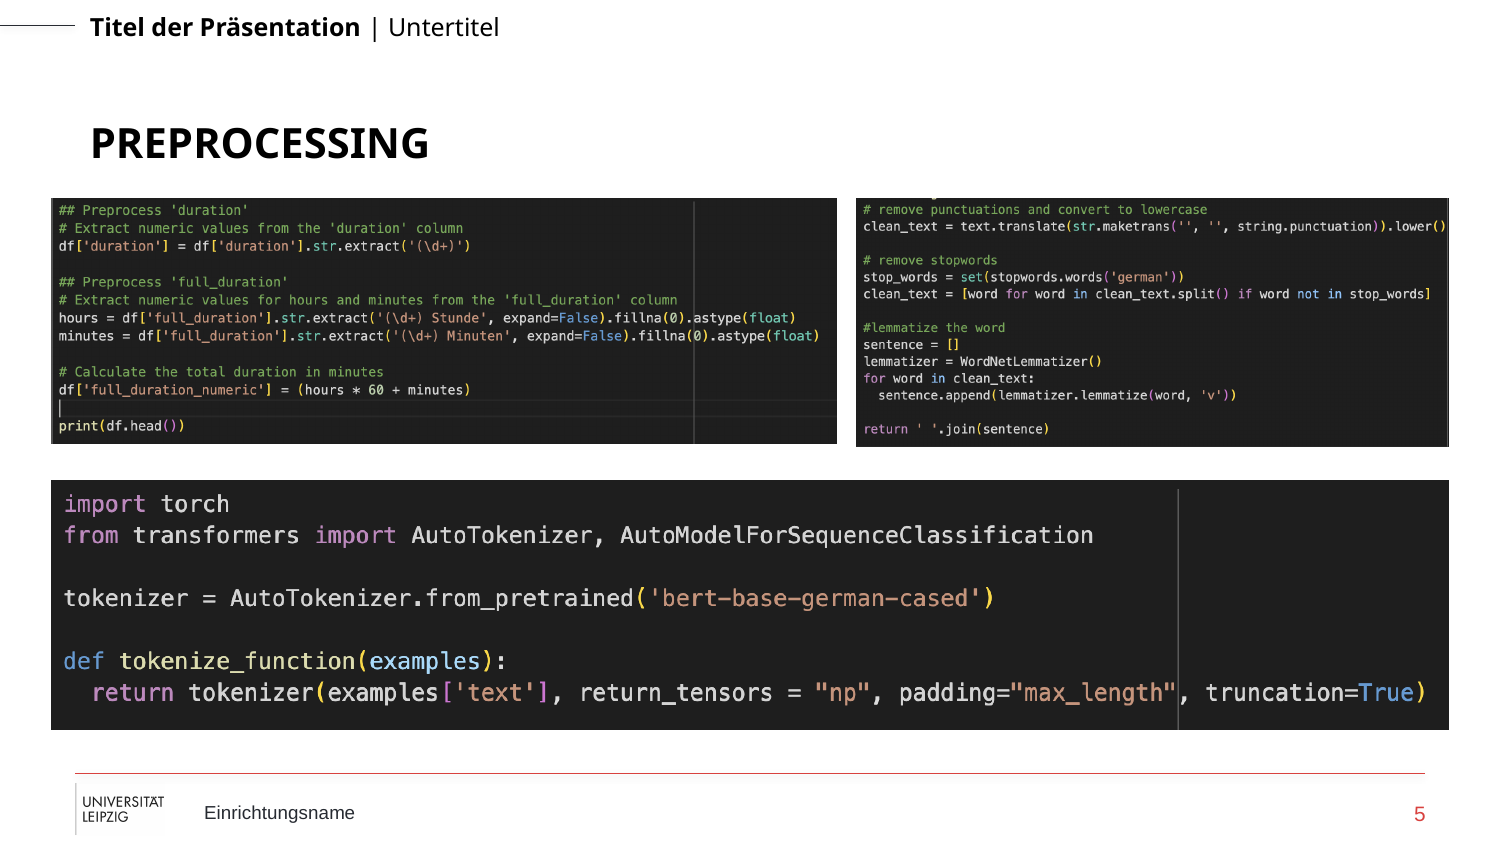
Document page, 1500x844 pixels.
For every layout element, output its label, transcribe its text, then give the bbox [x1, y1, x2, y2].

title Preprocessing [75, 50, 1426, 175]
picture [856, 198, 1449, 447]
picture [50, 479, 1449, 730]
picture [75, 782, 165, 836]
picture [50, 198, 838, 444]
slide_number 5 [1303, 800, 1426, 834]
